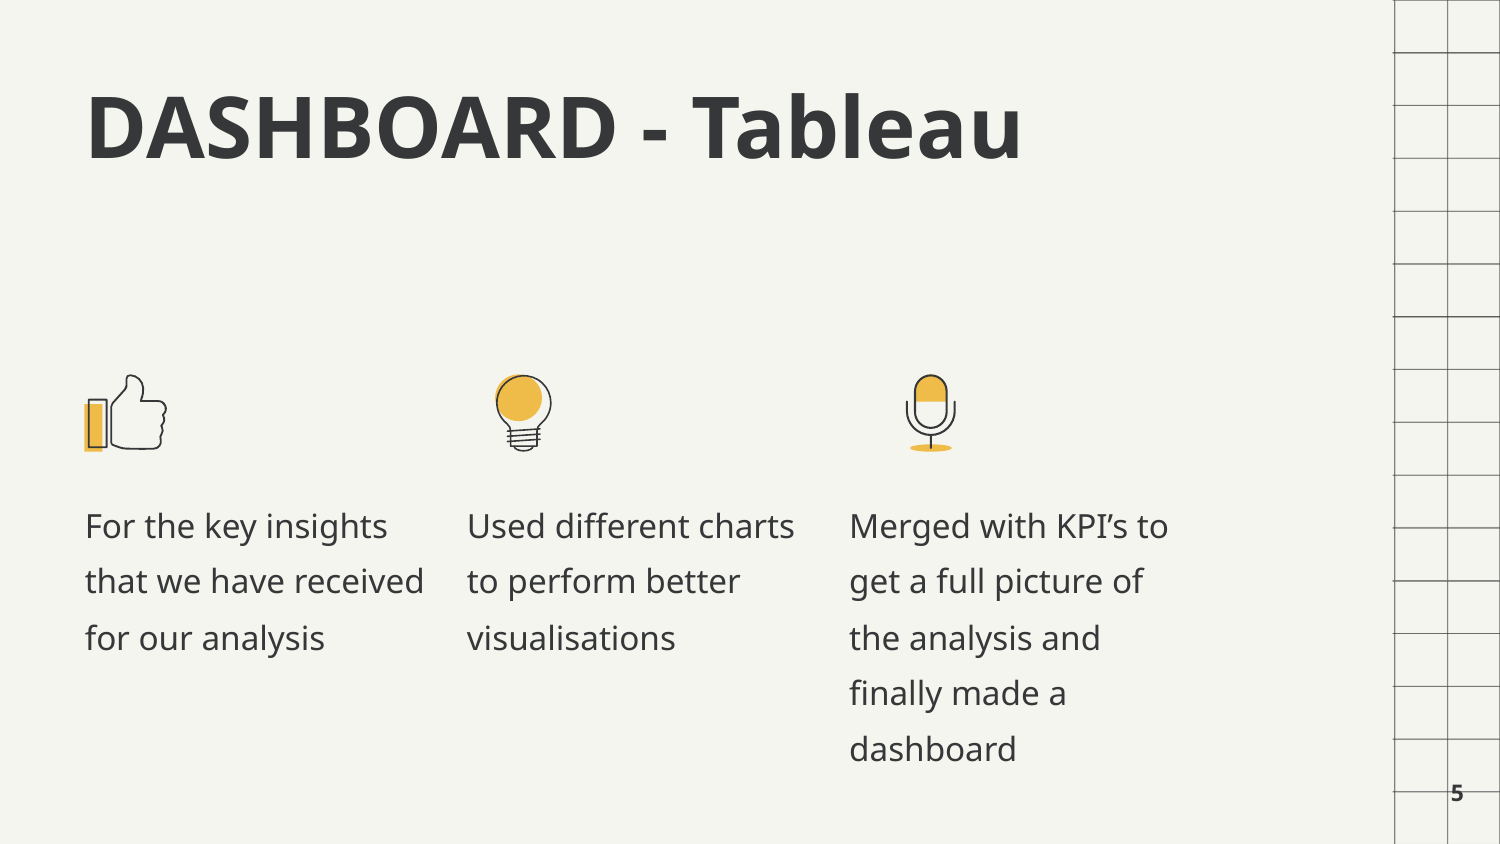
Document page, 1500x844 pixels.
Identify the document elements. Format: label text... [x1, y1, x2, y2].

slide_number 5 [1374, 779, 1464, 809]
picture [1155, 0, 1500, 580]
picture [1155, 581, 1500, 844]
list Used different charts to perform better visualisations [466, 488, 813, 742]
list For the key insights that we have received for our analysis [84, 488, 431, 742]
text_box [494, 374, 552, 452]
title DASHBOARD - Tableau [84, 84, 1148, 203]
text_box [905, 374, 956, 452]
list Merged with KPI’s to get a full picture of the analysis and finally made a dashboard [849, 488, 1196, 742]
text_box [84, 374, 168, 452]
